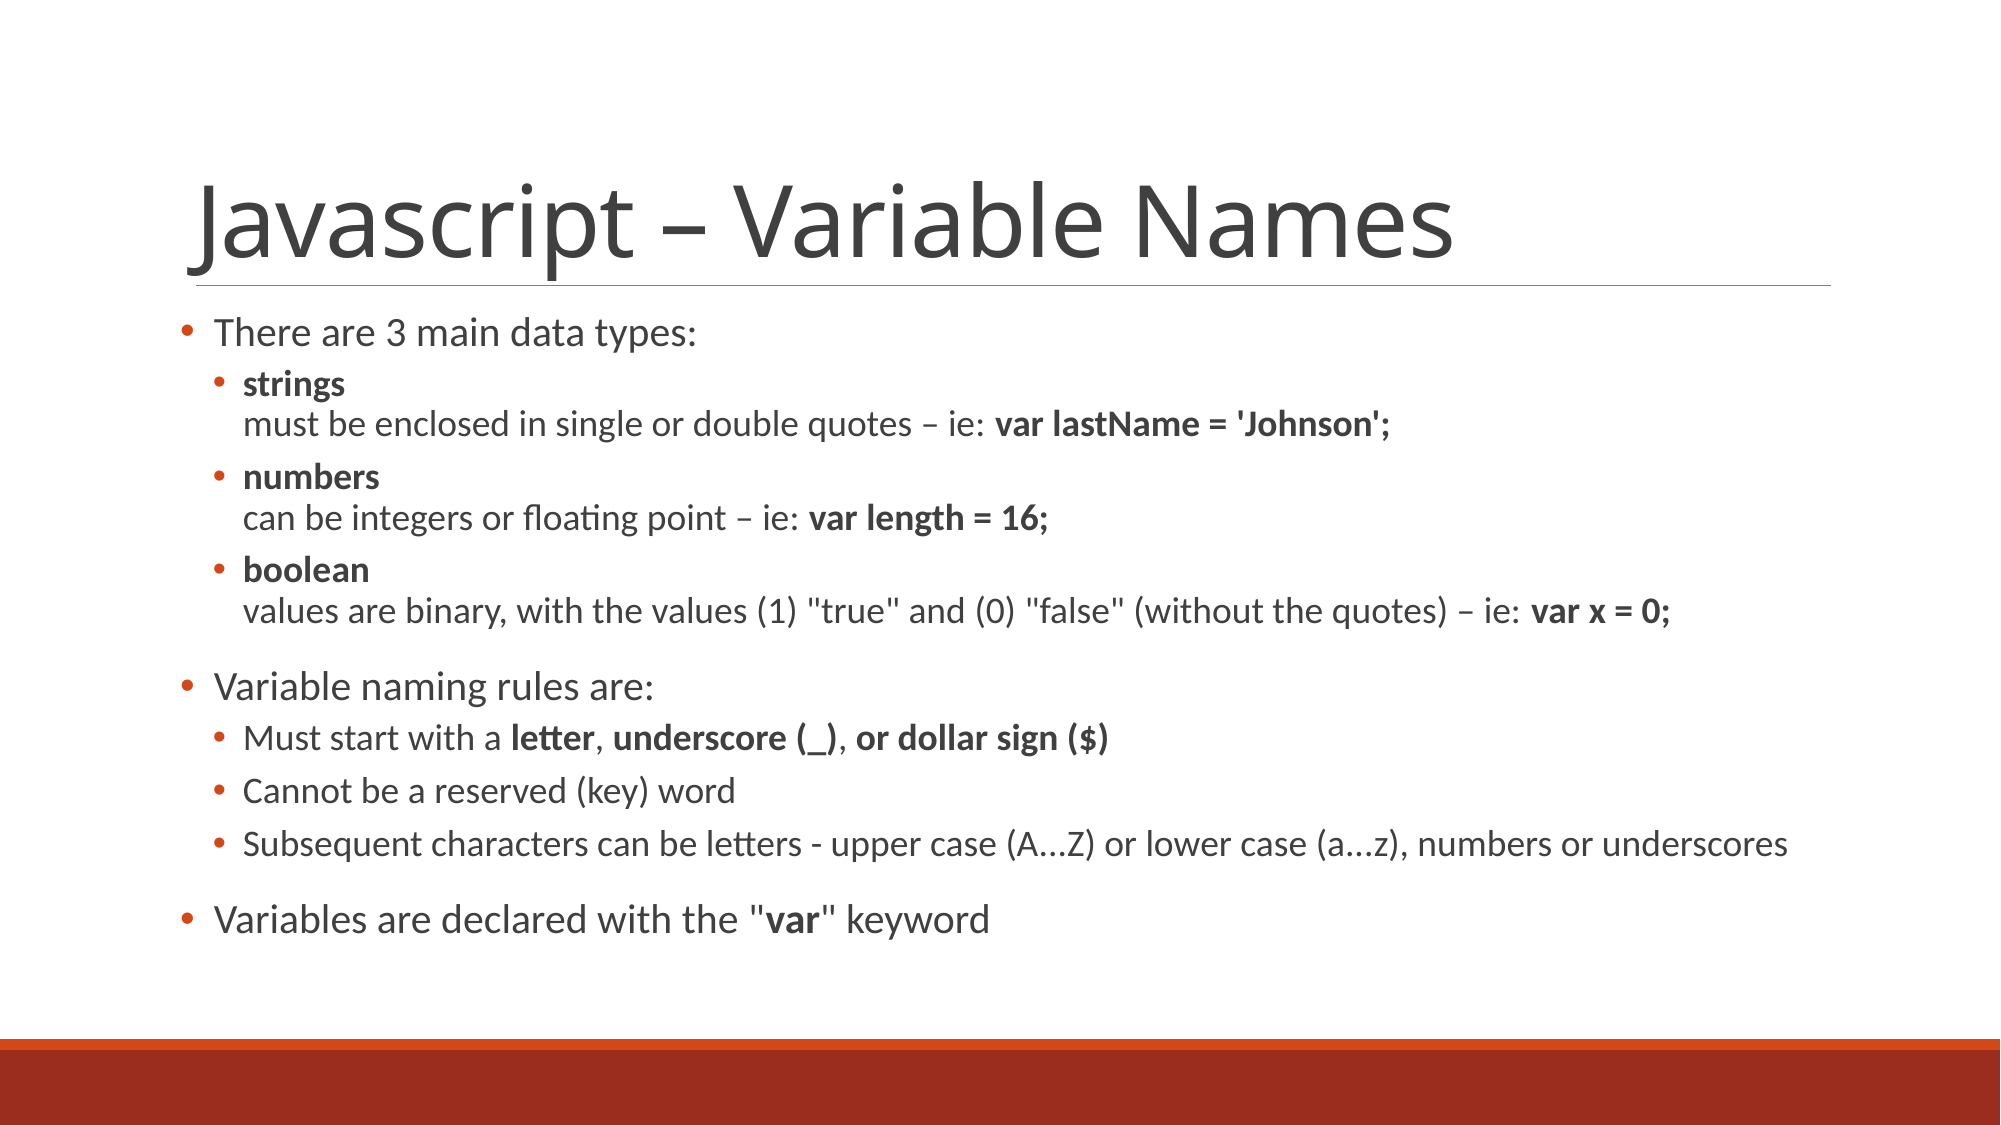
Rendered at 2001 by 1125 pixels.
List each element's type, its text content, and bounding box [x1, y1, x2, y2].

title Javascript – Variable Names [180, 47, 1830, 285]
list There are 3 main data types: strings must be enclosed in single or double quotes – ie: var lastName = 'Johnson'; numbers can be integers or floating point – ie: var length = 16; boolean values are binary, with the values (1) "true" and (0) "false" (without the quotes) – ie: var x = 0; Variable naming rules are: Must start with a letter, underscore (_), or dollar sign ($) Cannot be a reserved (key) word Subsequent characters can be letters - upper case (A...Z) or lower case (a...z), numbers or underscores Variables are declared with the "var" keyword [180, 302, 1830, 963]
